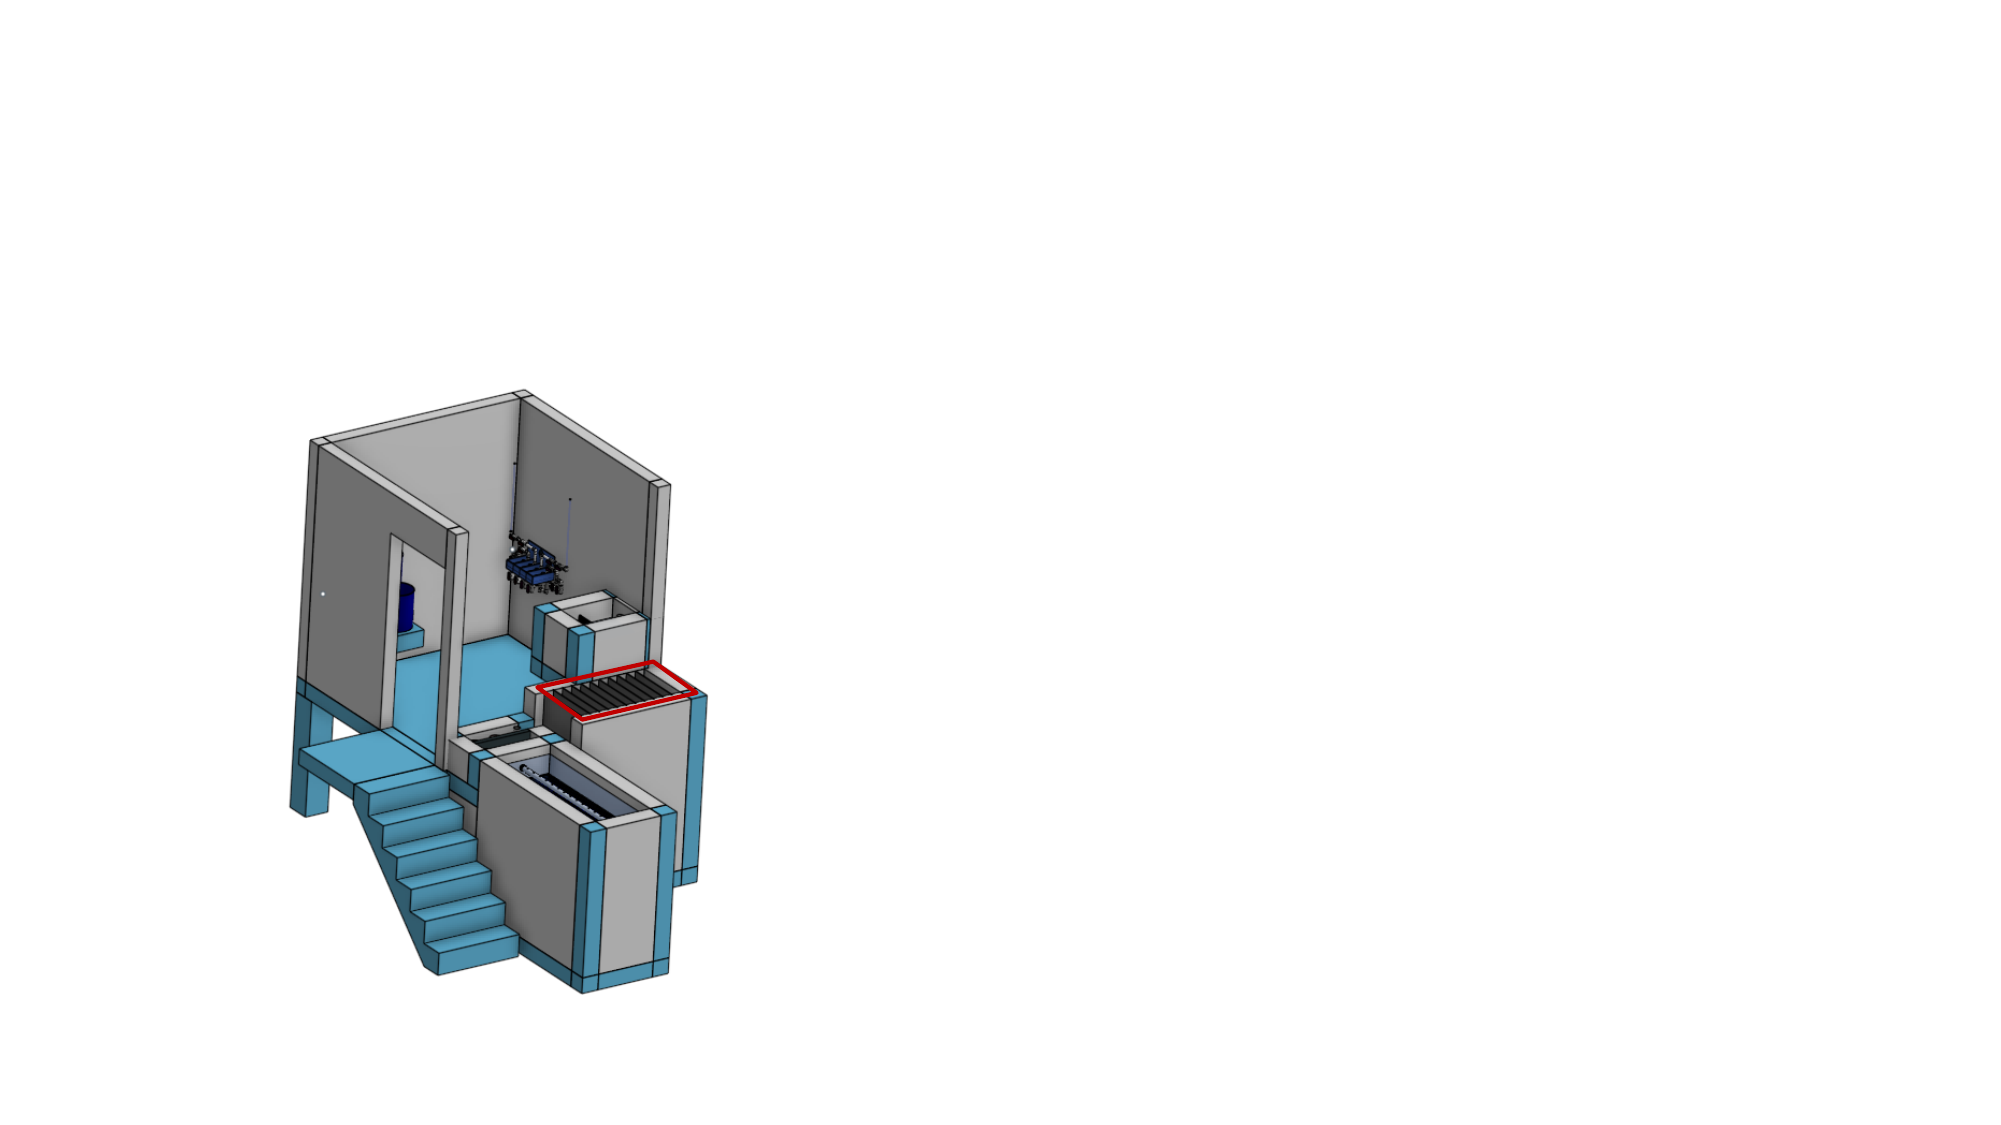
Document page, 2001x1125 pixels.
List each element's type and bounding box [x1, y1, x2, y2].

picture [251, 364, 726, 999]
